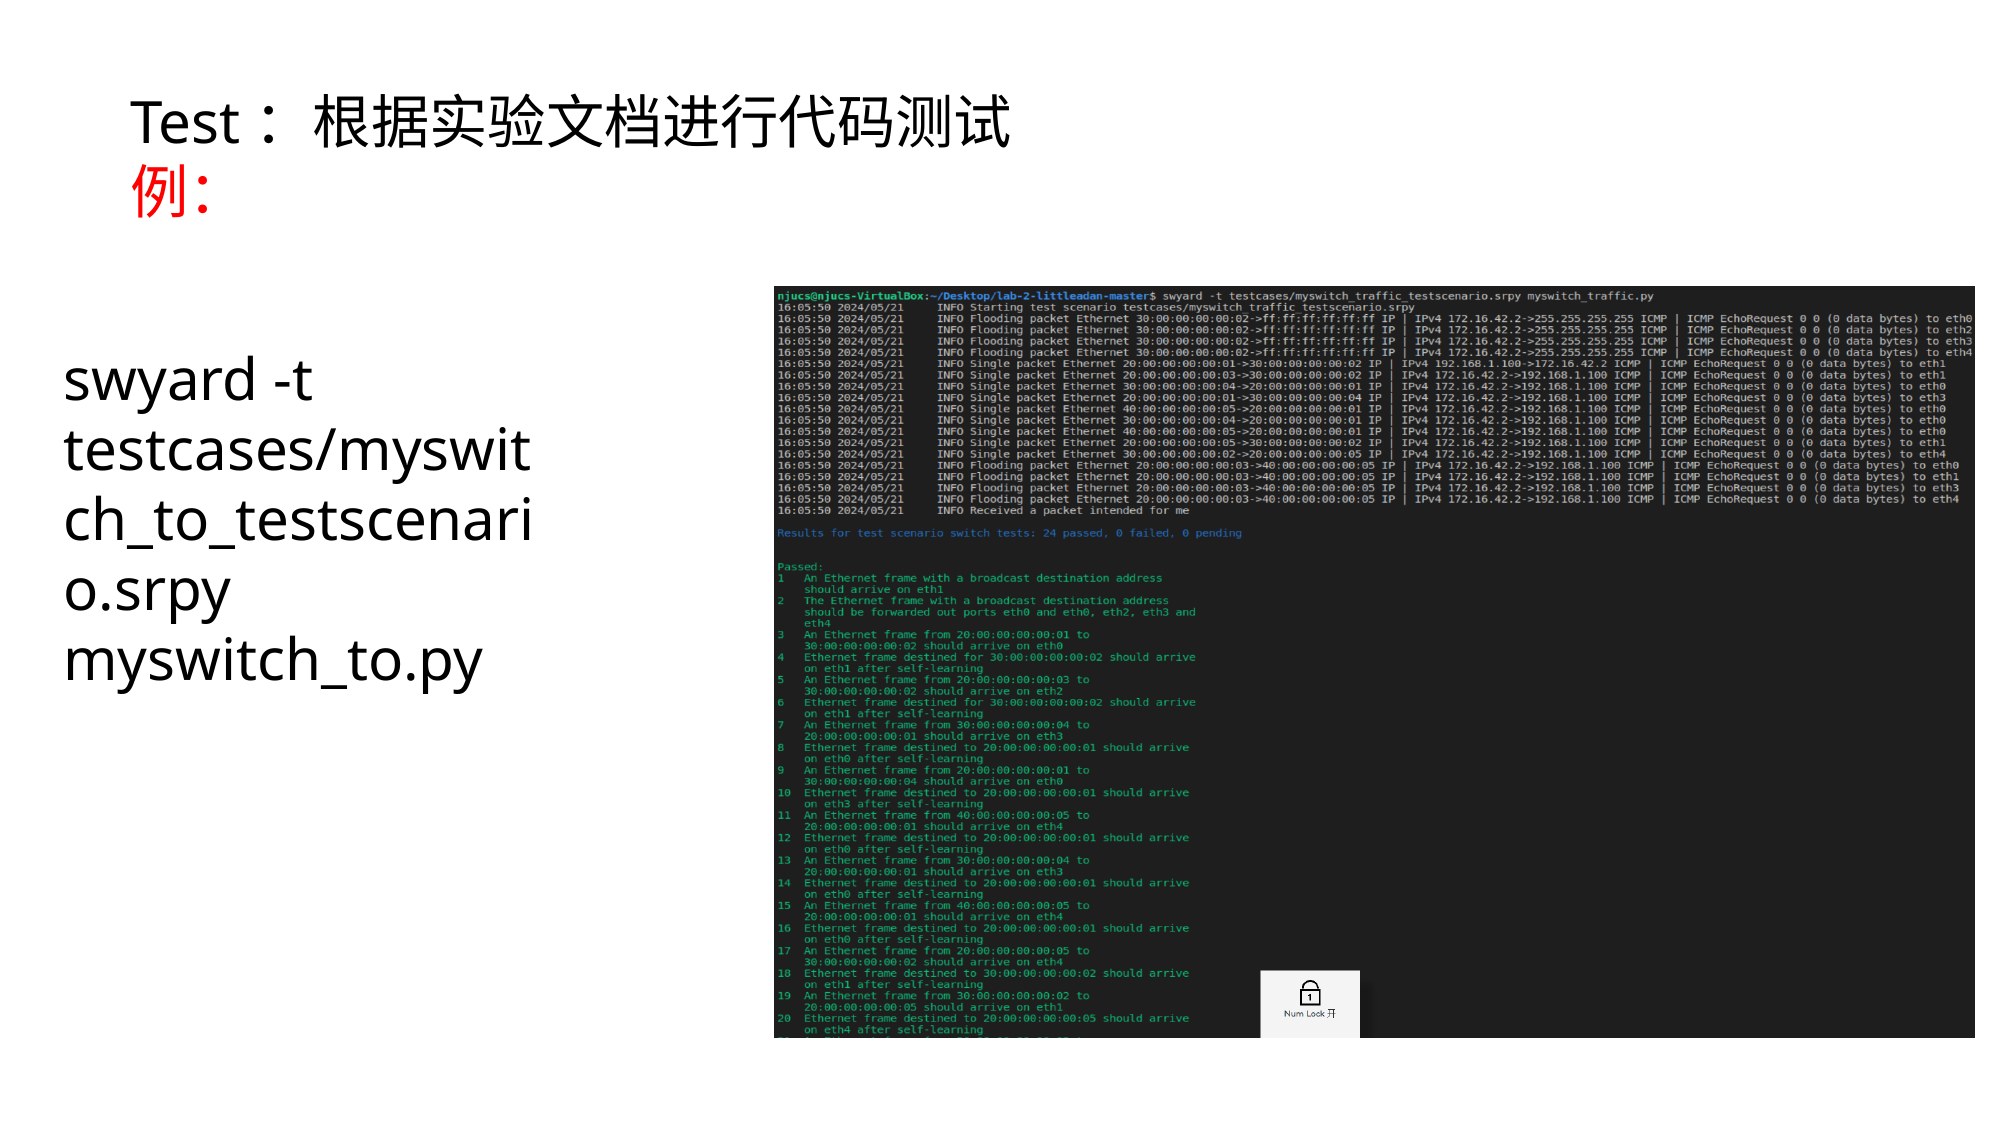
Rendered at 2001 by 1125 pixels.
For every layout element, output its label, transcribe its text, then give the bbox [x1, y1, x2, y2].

picture [774, 285, 1975, 1038]
text_box swyard -t testcases/myswitch_to_testscenario.srpy myswitch_to.py [48, 334, 561, 700]
text_box Test：根据实验文档进行代码测试 例： [115, 77, 1737, 233]
